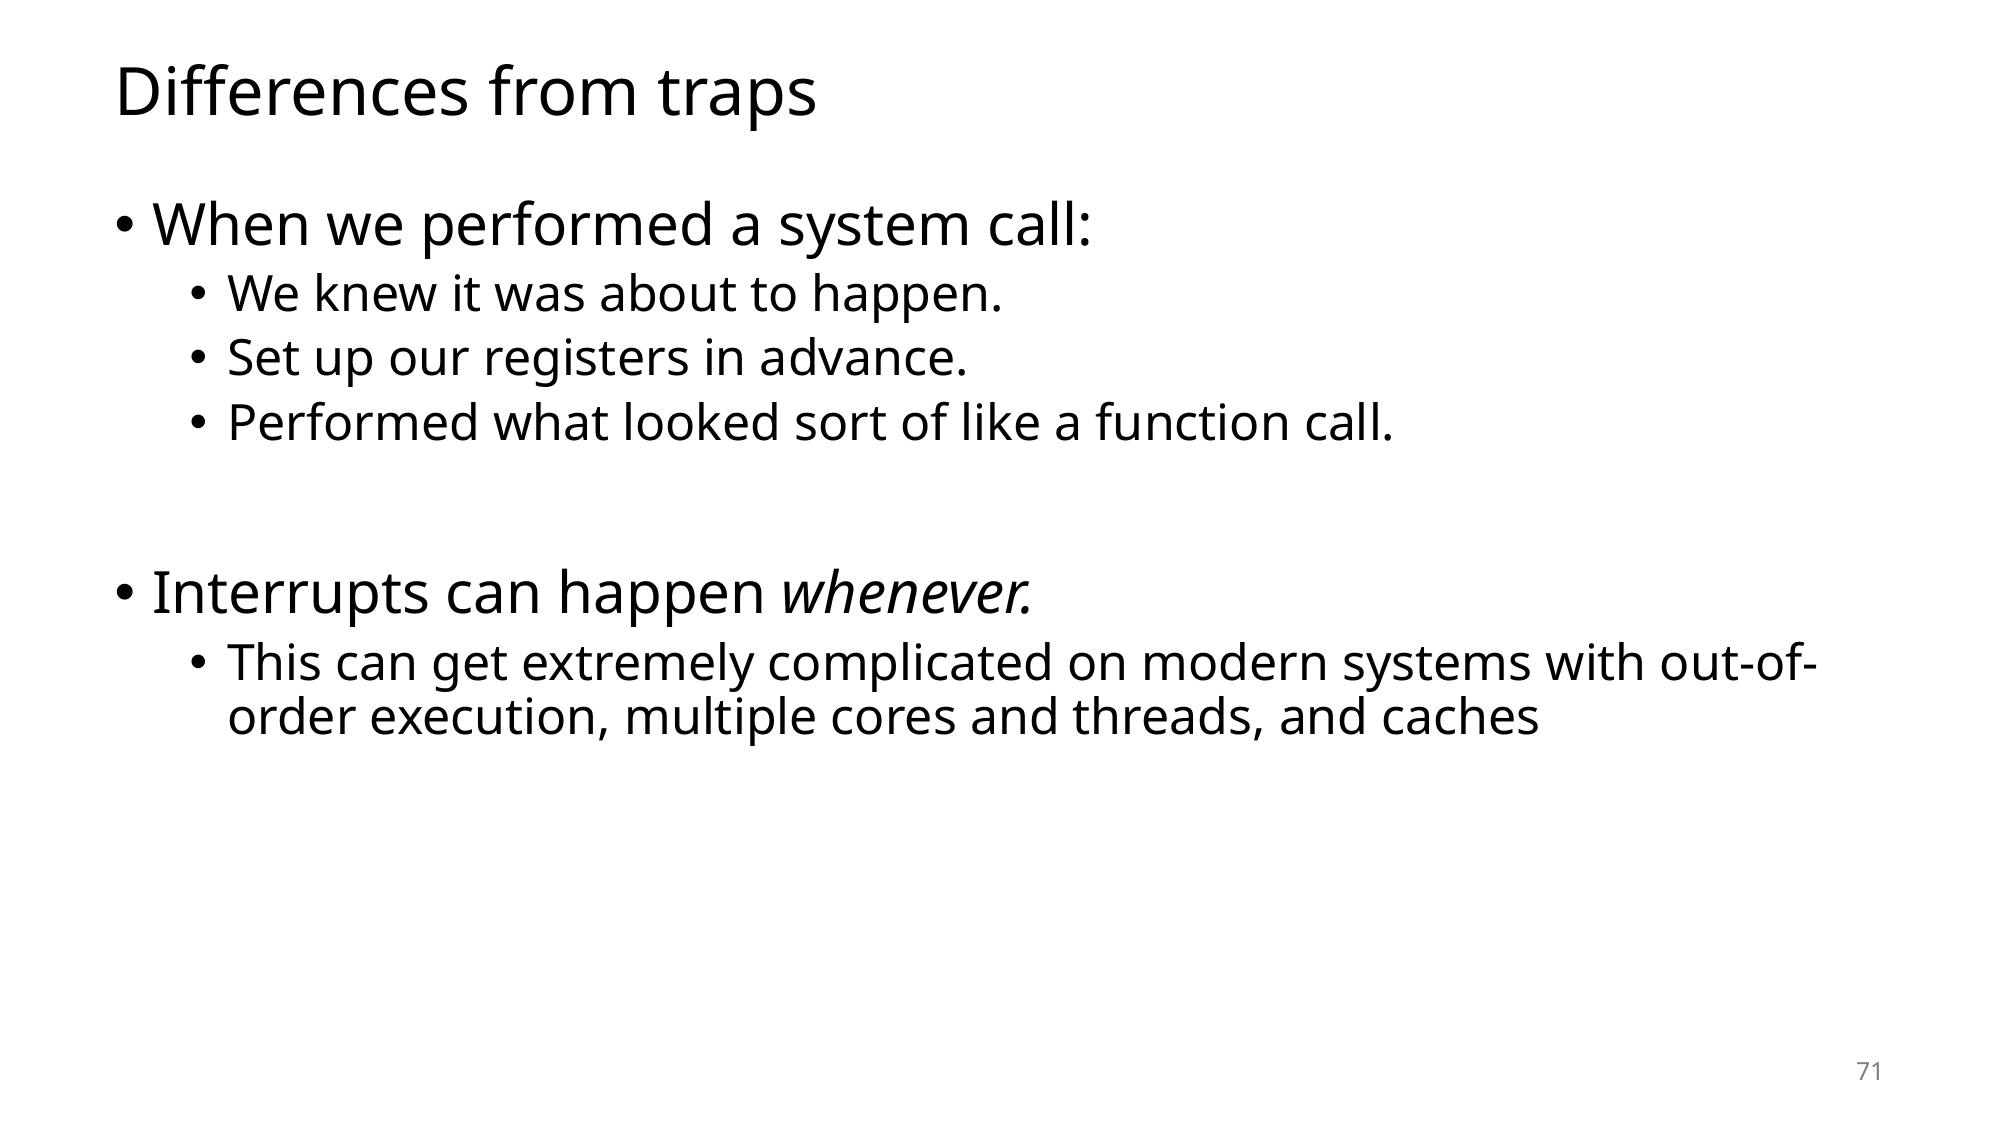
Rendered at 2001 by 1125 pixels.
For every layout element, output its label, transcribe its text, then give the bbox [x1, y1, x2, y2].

slide_number 71 [1749, 1042, 1900, 1103]
list When we performed a system call: We knew it was about to happen. Set up our registers in advance. Performed what looked sort of like a function call. Interrupts can happen whenever. This can get extremely complicated on modern systems with out-of-order execution, multiple cores and threads, and caches [99, 187, 1900, 1013]
title Differences from traps [99, 37, 1900, 150]
